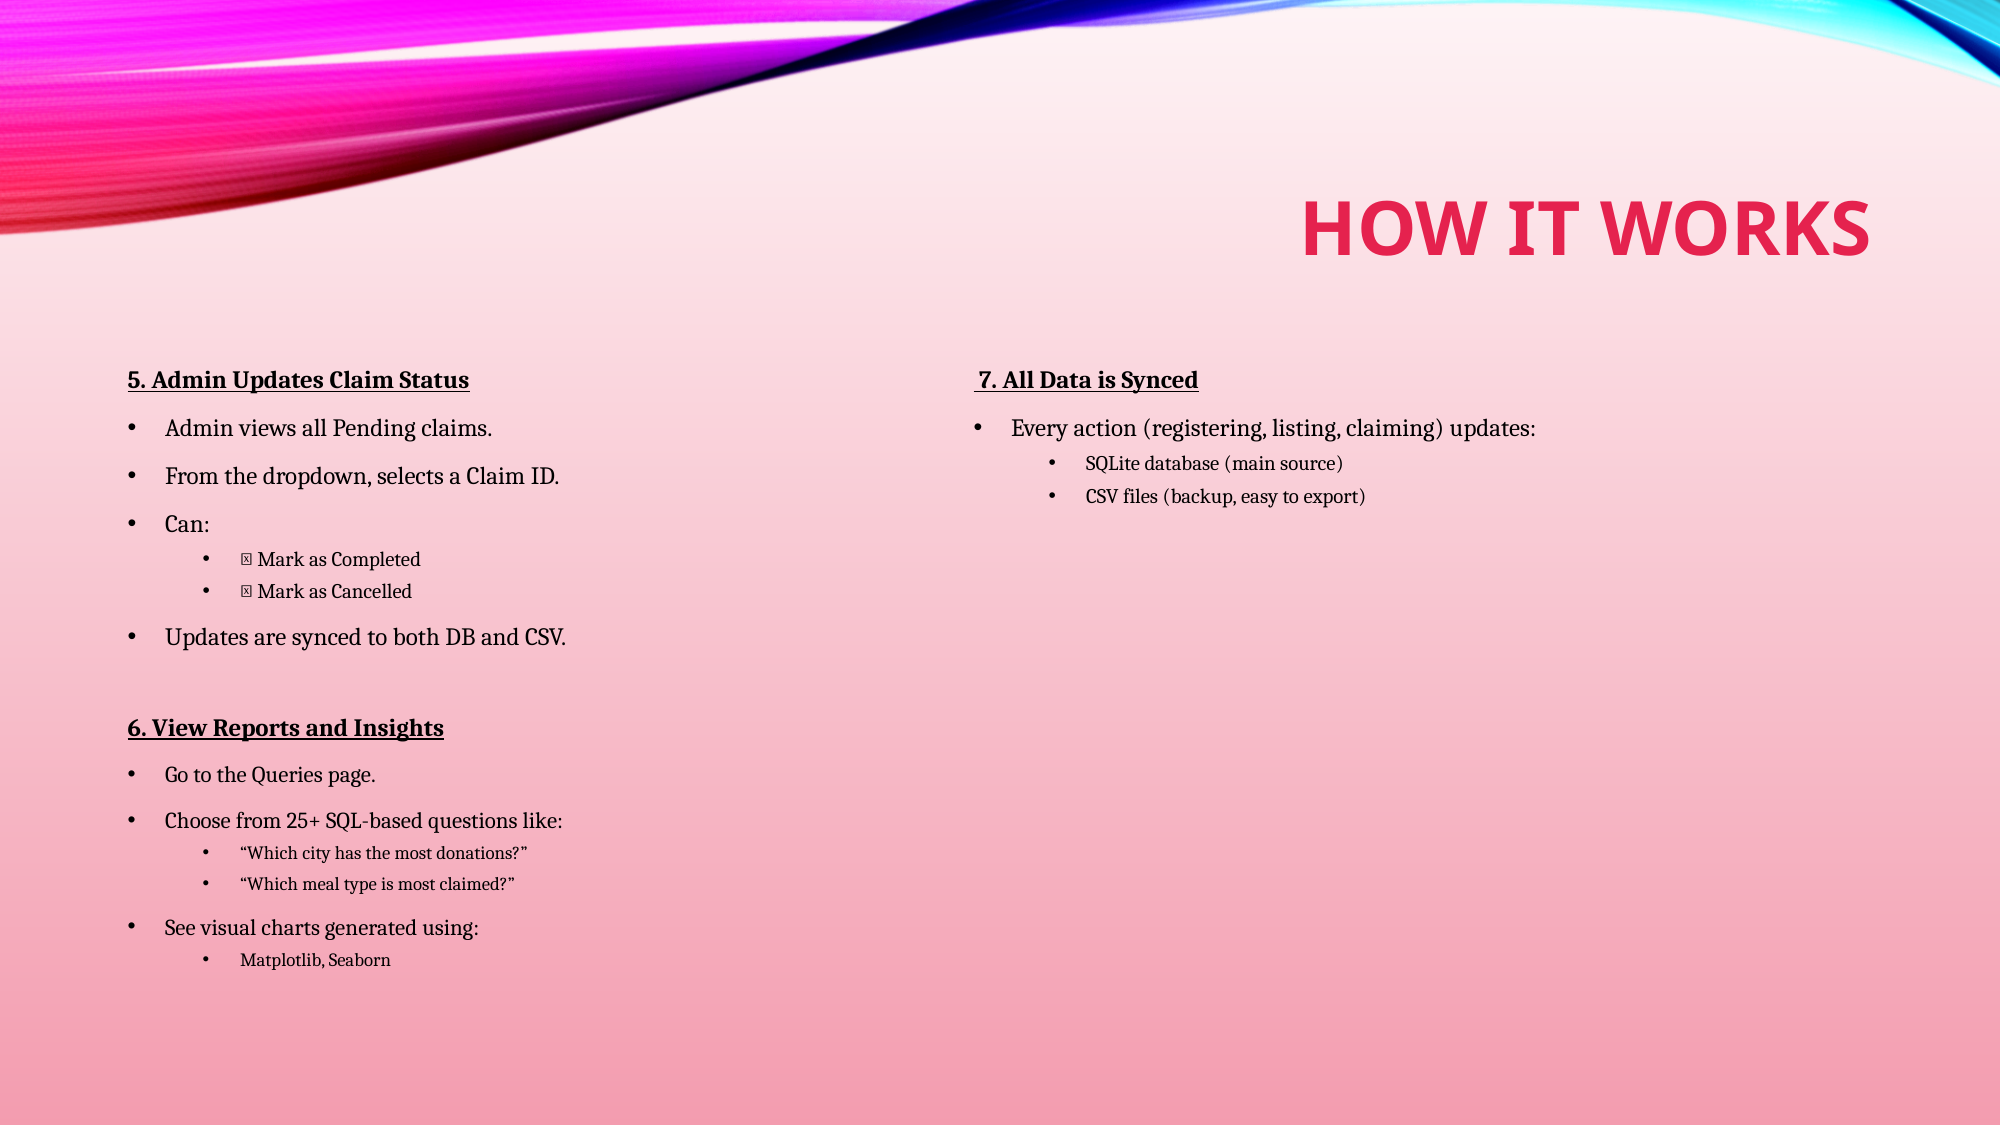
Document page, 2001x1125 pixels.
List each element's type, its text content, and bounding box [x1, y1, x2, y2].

picture [0, 0, 2000, 237]
text_box 7. All Data is Synced Every action (registering, listing, claiming) updates: SQLite database (main source) CSV files (backup, easy to export) [958, 359, 1847, 1021]
picture [1910, 0, 2000, 45]
picture [1890, 0, 2000, 75]
list 5. Admin Updates Claim Status Admin views all Pending claims. From the dropdown, selects a Claim ID. Can: ✅ Mark as Completed ❌ Mark as Cancelled Updates are synced to both DB and CSV. 6. View Reports and Insights Go to the Queries page. Choose from 25+ SQL-based questions like: “Which city has the most donations?” “Which meal type is most claimed?” See visual charts generated using: Matplotlib, Seaborn [112, 360, 958, 1021]
title HOW IT WORKS [474, 125, 1888, 338]
